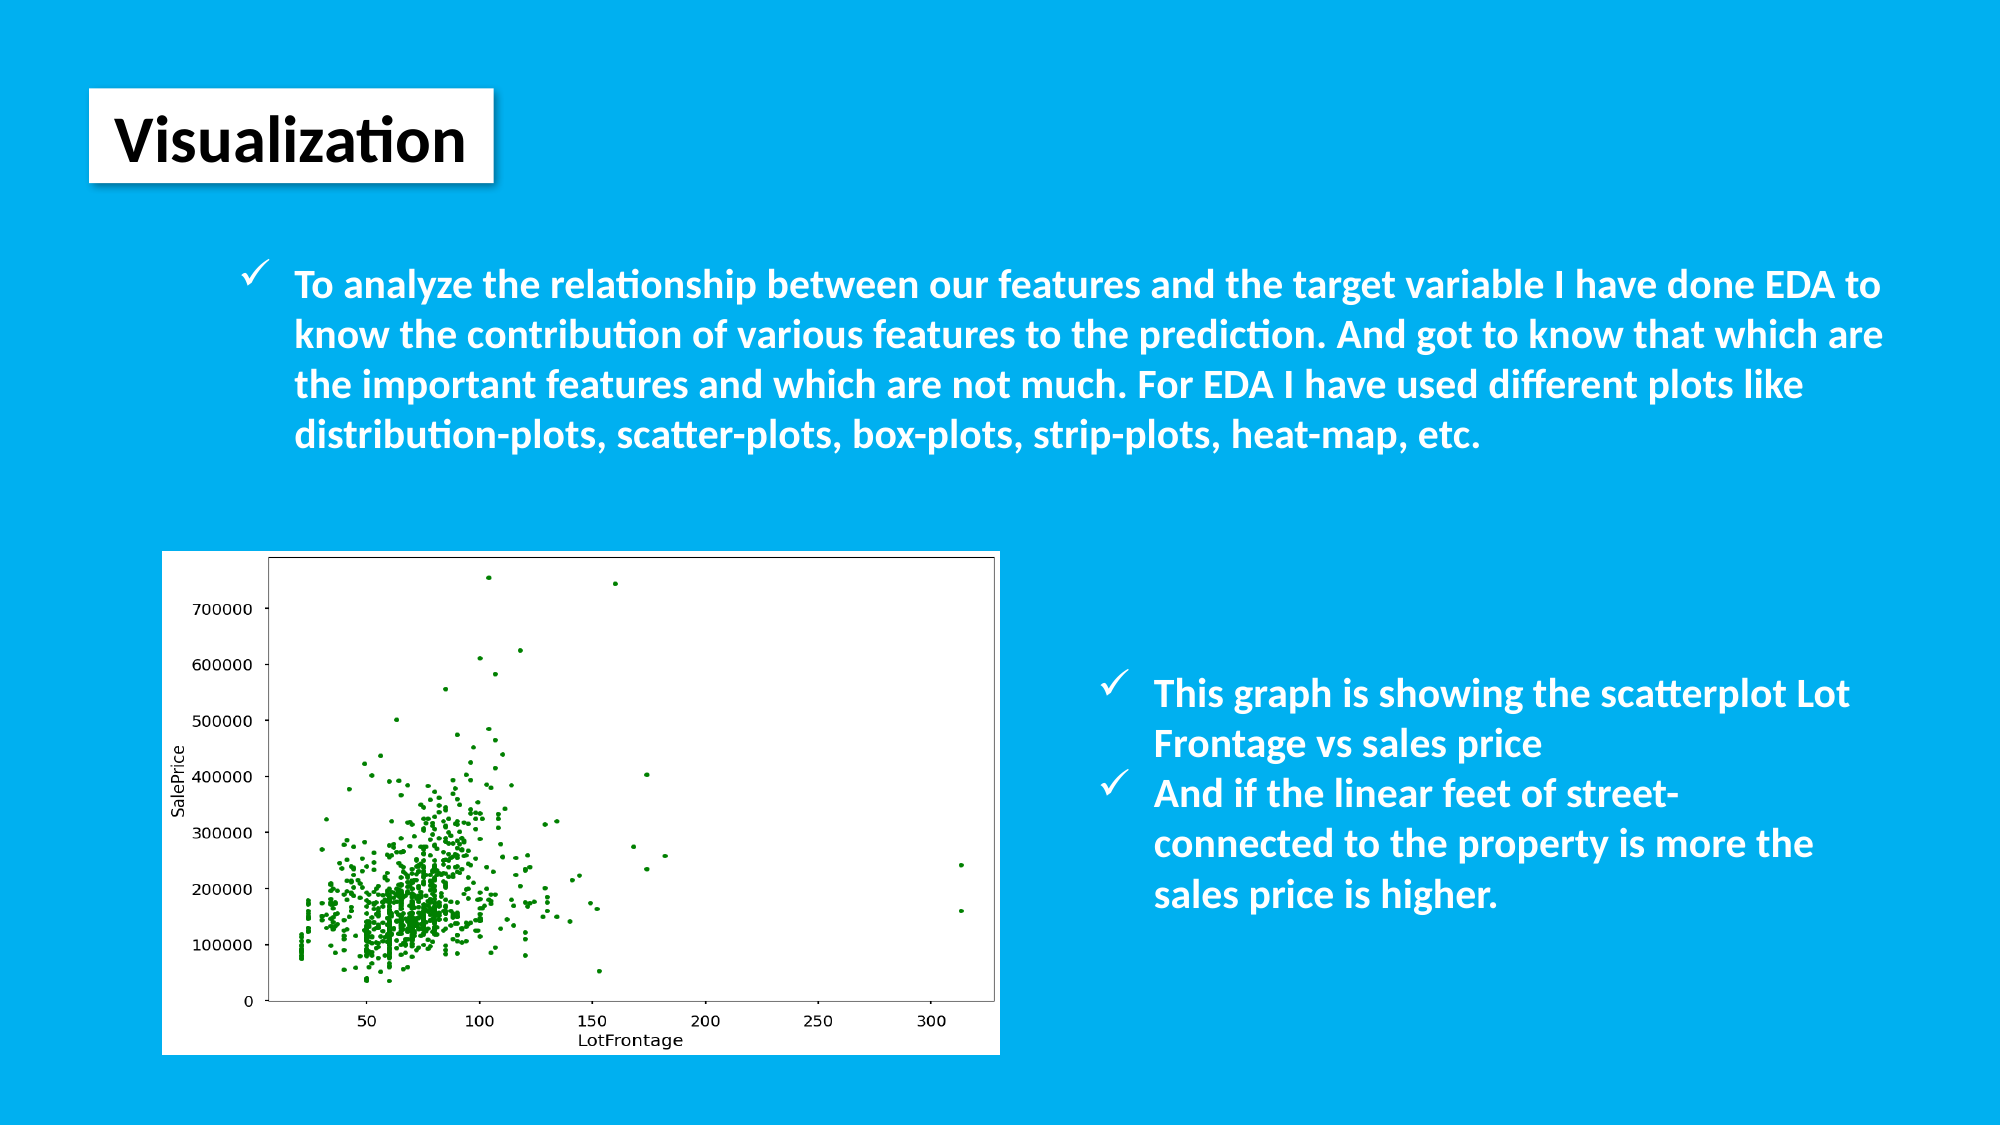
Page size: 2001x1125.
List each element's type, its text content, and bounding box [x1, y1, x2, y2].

text_box To analyze the relationship between our features and the target variable I have done EDA to know the contribution of various features to the prediction. And got to know that which are the important features and which are not much. For EDA I have used different plots like distribution-plots, scatter-plots, box-plots, strip-plots, heat-map, etc. [223, 248, 1943, 464]
text_box This graph is showing the scatterplot Lot Frontage vs sales price And if the linear feet of street-connected to the property is more the sales price is higher. [1082, 658, 1872, 924]
text_box Visualization [89, 88, 494, 184]
picture [163, 552, 999, 1054]
